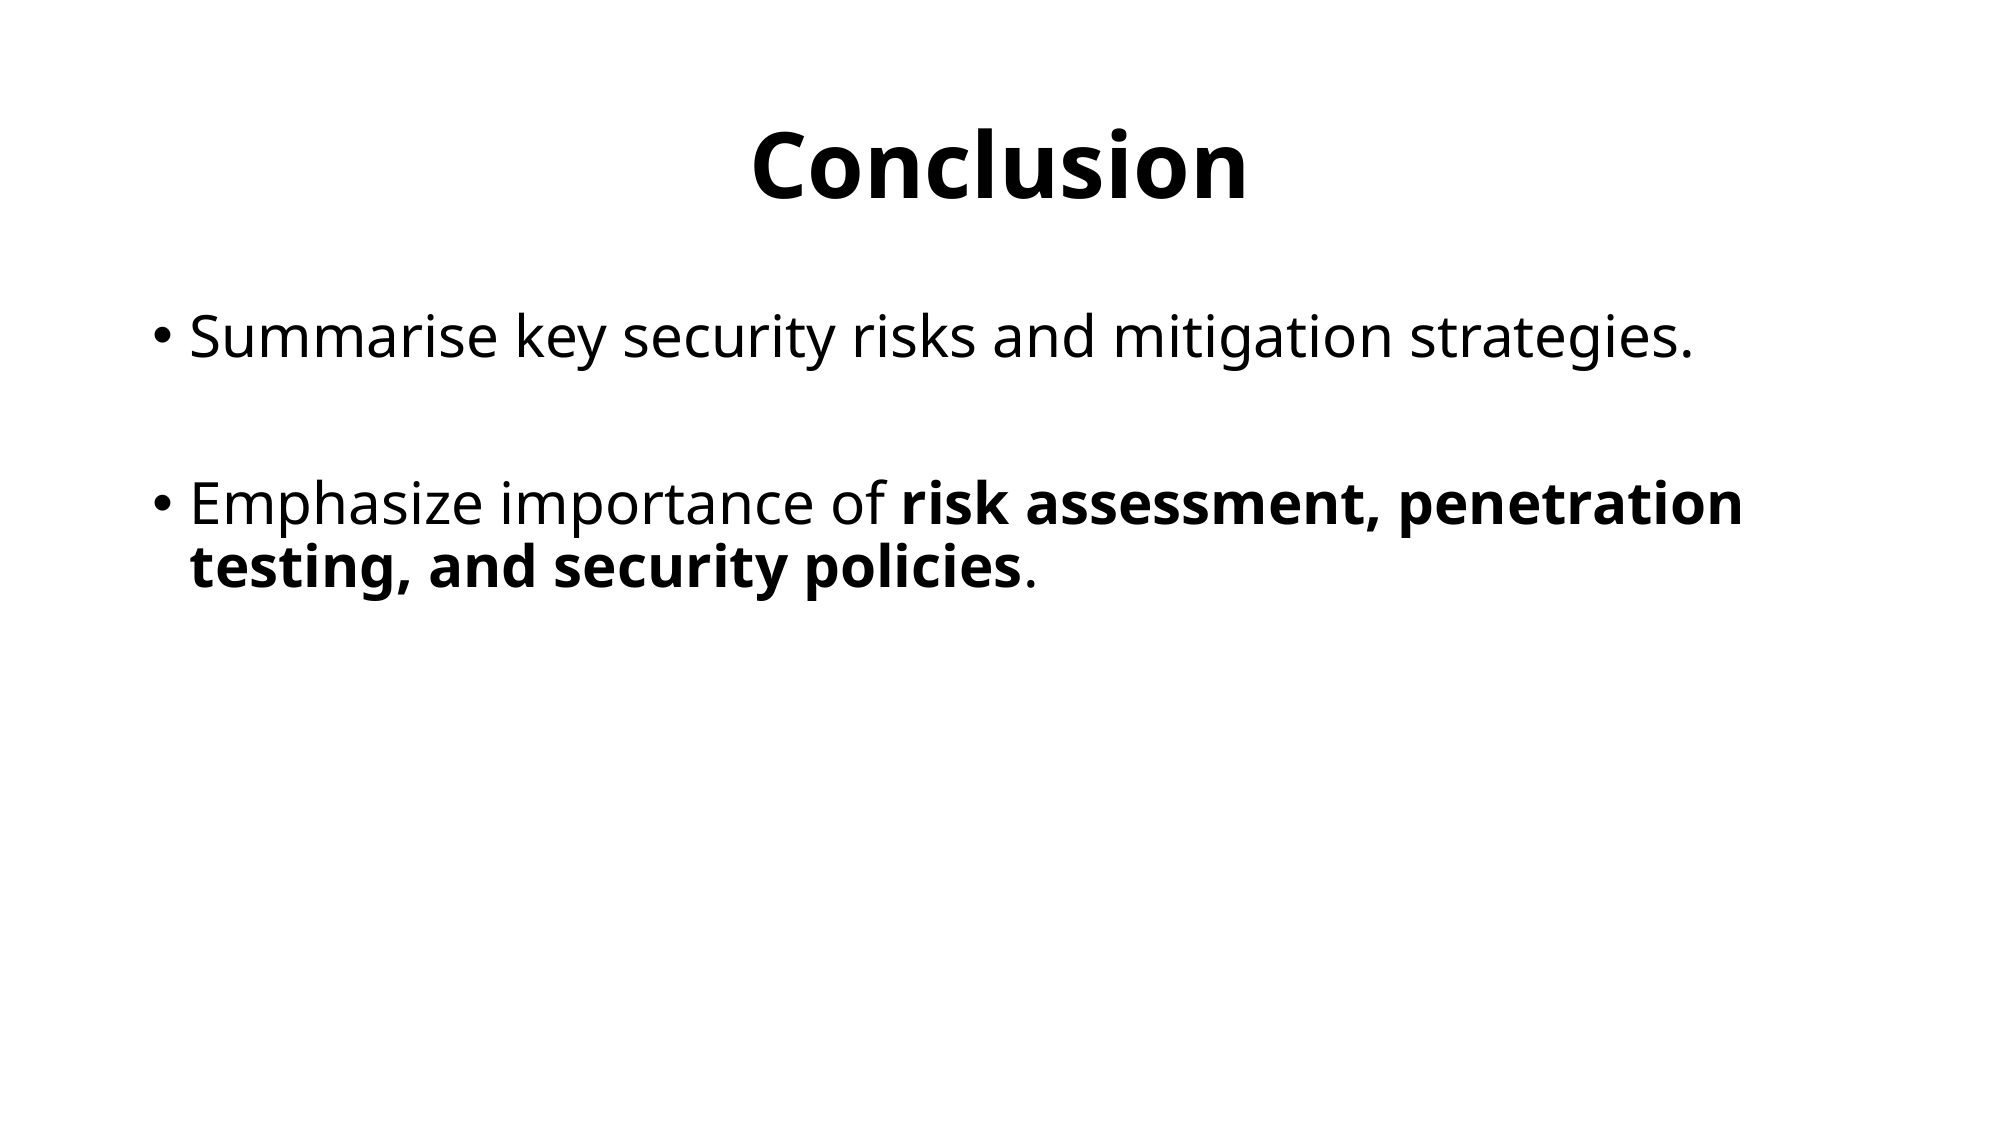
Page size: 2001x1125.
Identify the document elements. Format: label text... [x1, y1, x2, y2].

list Summarise key security risks and mitigation strategies. Emphasize importance of risk assessment, penetration testing, and security policies. [137, 299, 1863, 1014]
title Conclusion [137, 59, 1863, 278]
